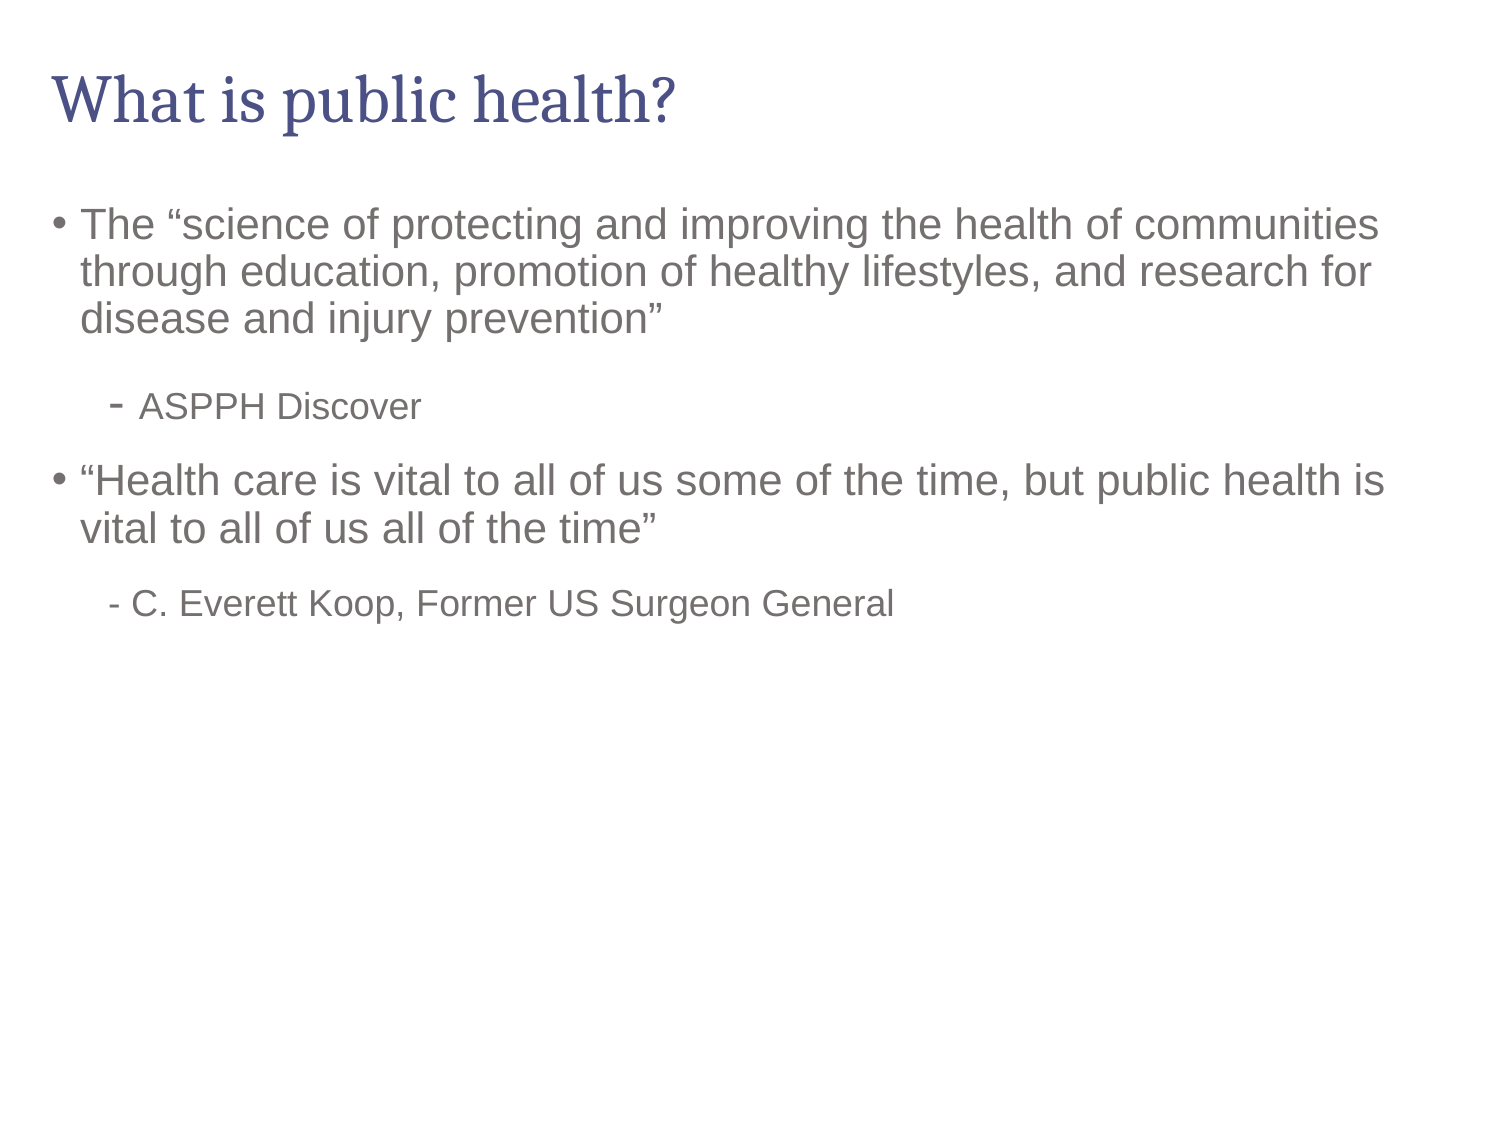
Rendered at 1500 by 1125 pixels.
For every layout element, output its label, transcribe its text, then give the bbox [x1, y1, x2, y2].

title What is public health? [36, 25, 1464, 175]
list The “science of protecting and improving the health of communities through education, promotion of healthy lifestyles, and research for disease and injury prevention” - ASPPH Discover “Health care is vital to all of us some of the time, but public health is vital to all of us all of the time” - C. Everett Koop, Former US Surgeon General [36, 194, 1464, 1057]
